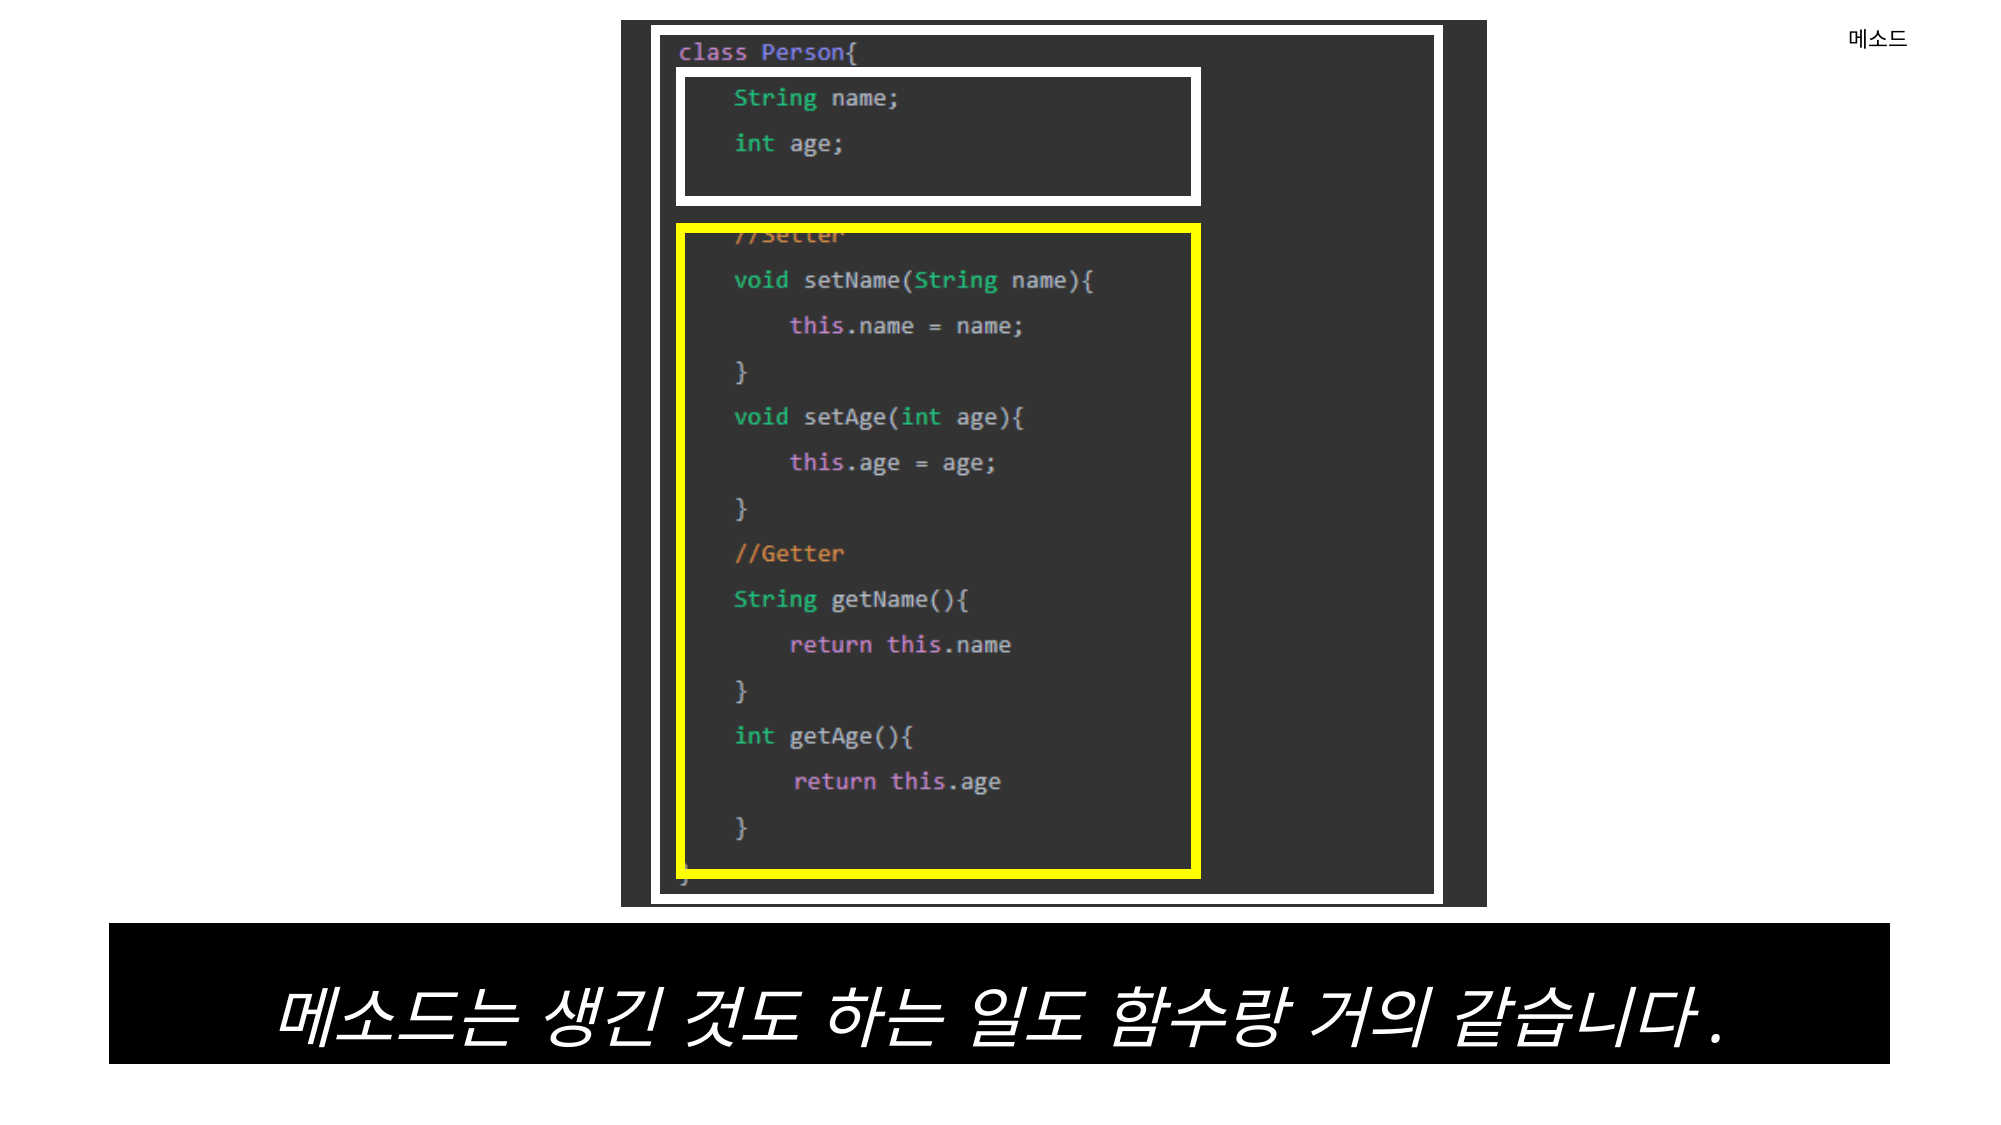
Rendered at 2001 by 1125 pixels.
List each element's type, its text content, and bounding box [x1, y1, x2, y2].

title 메소드 [1710, 21, 2000, 60]
picture [621, 20, 1487, 907]
text_box 메소드는 생긴 것도 하는 일도 함수랑 거의 같습니다. [109, 923, 1890, 1064]
